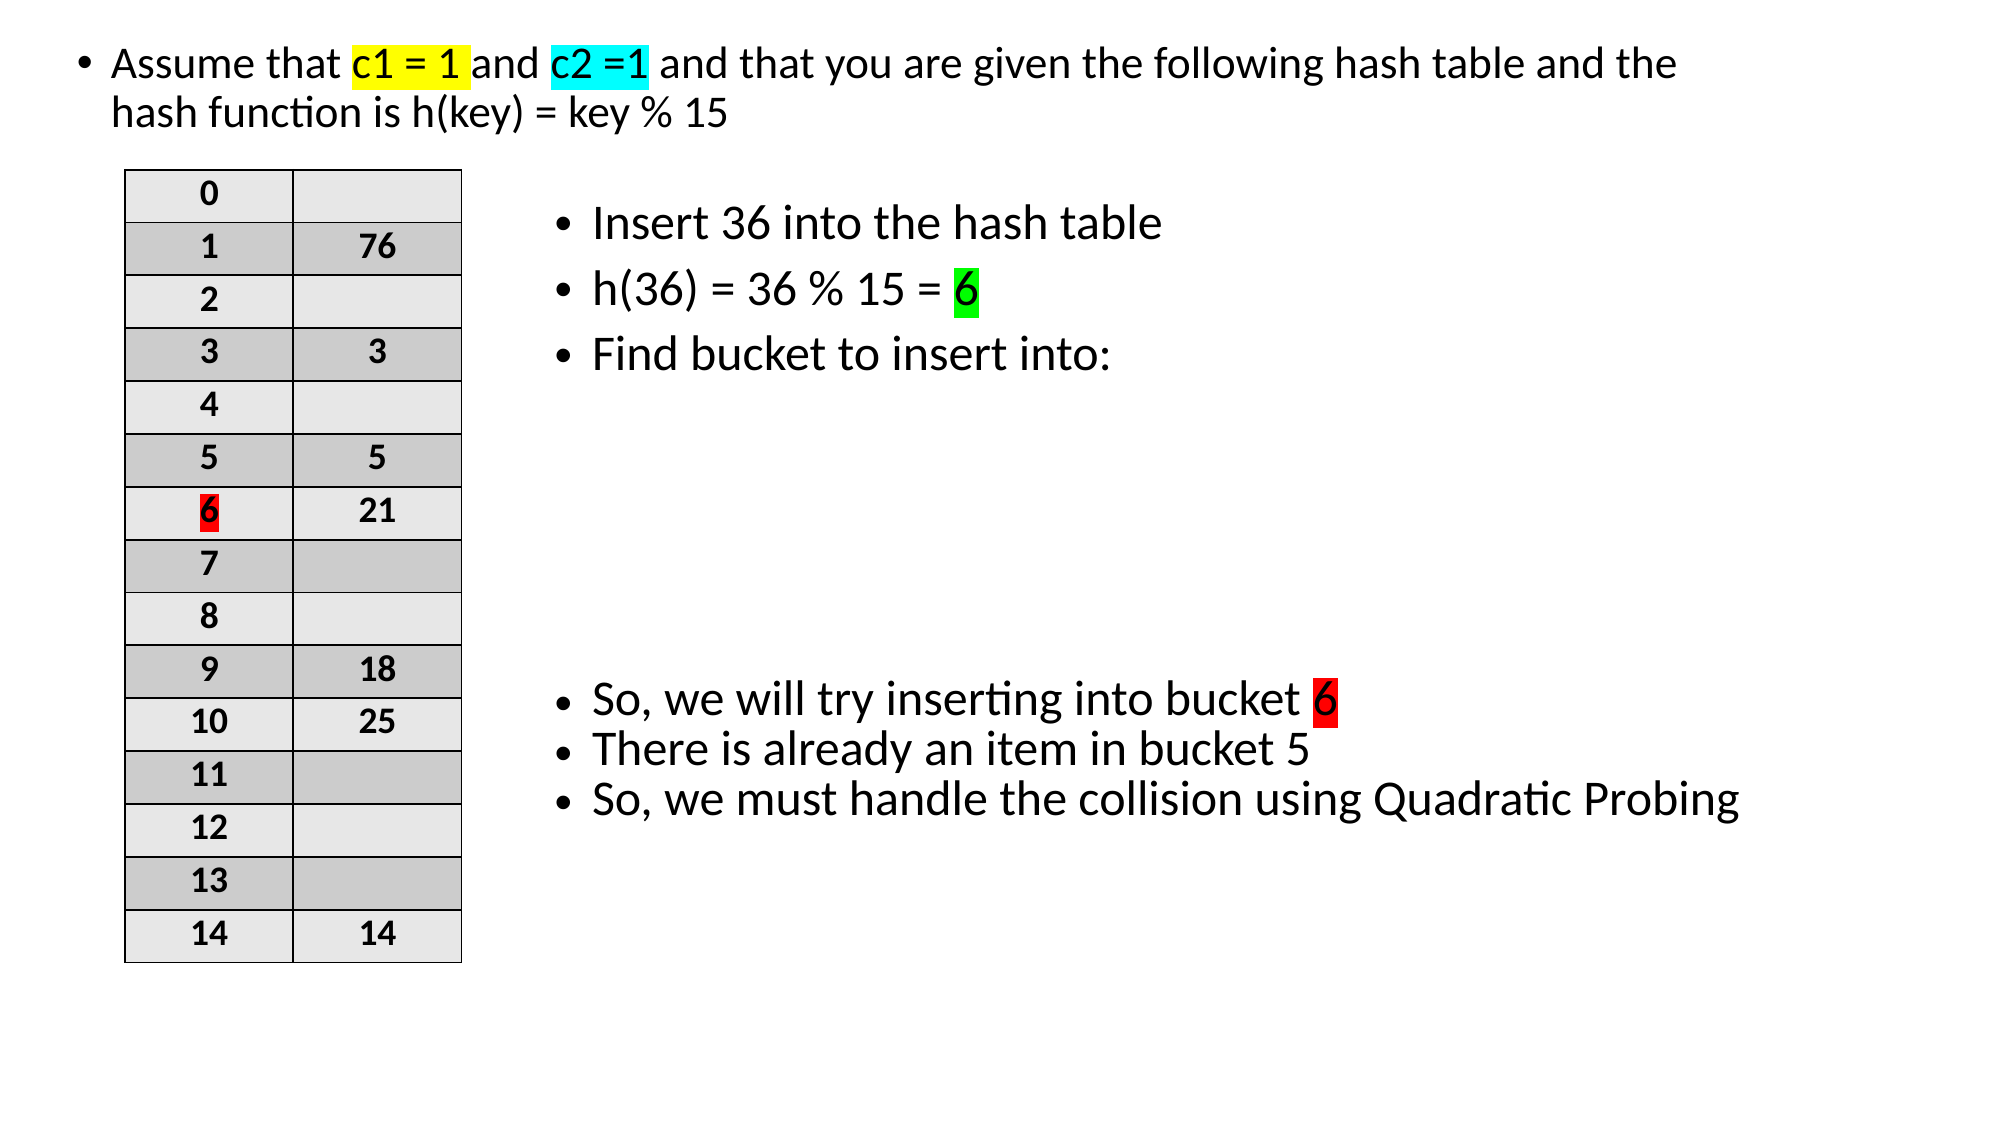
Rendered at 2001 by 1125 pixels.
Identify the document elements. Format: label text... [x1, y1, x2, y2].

table_cell 3 [294, 329, 461, 380]
table_cell [294, 382, 461, 433]
table_cell 76 [294, 223, 461, 274]
table_cell 2 [126, 276, 292, 327]
list Assume that c1 = 1 and c2 =1 and that you are given the following hash table and the hash function is h(key) = key % 15 [61, 32, 1787, 147]
table_cell 18 [294, 646, 461, 697]
table_cell 9 [126, 646, 292, 697]
table_cell 6 [126, 488, 292, 539]
table_cell 13 [126, 858, 292, 909]
table_cell 14 [294, 911, 461, 962]
table_cell [294, 276, 461, 327]
table_cell 21 [294, 488, 461, 539]
table_cell 8 [126, 593, 292, 644]
table_header [294, 171, 461, 222]
table_cell 4 [126, 382, 292, 433]
table_cell 5 [294, 435, 461, 486]
table_cell [294, 805, 461, 856]
table_cell 12 [126, 805, 292, 856]
table_header 0 [126, 171, 292, 222]
table_cell 14 [126, 911, 292, 962]
table_cell [294, 541, 461, 592]
table_cell [294, 752, 461, 803]
table_cell 10 [126, 699, 292, 750]
table_cell 11 [126, 752, 292, 803]
table_cell 7 [126, 541, 292, 592]
table_cell 25 [294, 699, 461, 750]
table_cell 1 [126, 223, 292, 274]
table_cell 3 [126, 329, 292, 380]
table_cell 5 [126, 435, 292, 486]
table_cell [294, 593, 461, 644]
table_cell [294, 858, 461, 909]
